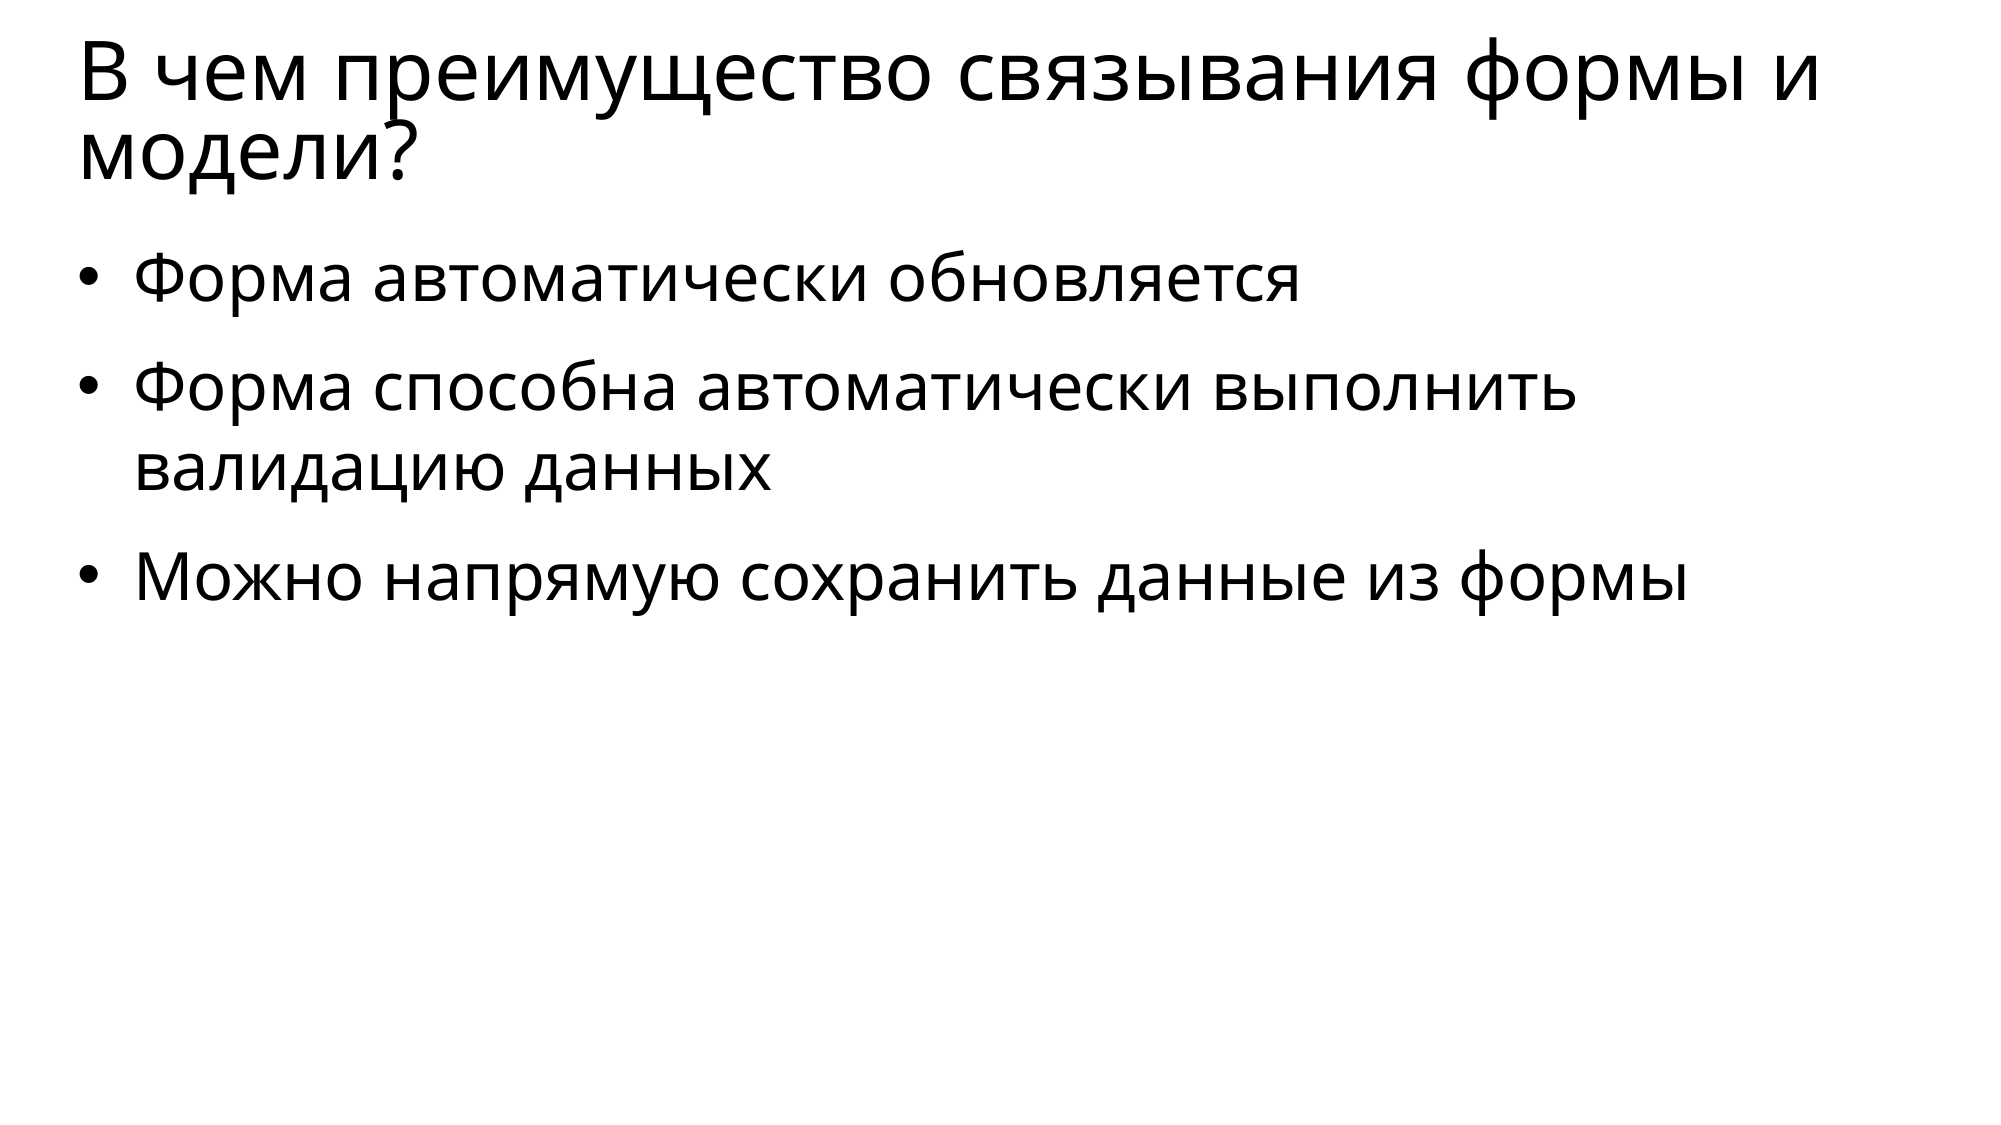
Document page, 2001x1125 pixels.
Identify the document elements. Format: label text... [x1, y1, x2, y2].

title В чем преимущество связывания формы и модели? [62, 29, 1953, 205]
list Форма автоматически обновляется Форма способна автоматически выполнить валидацию данных Можно напрямую сохранить данные из формы [62, 227, 1953, 1096]
